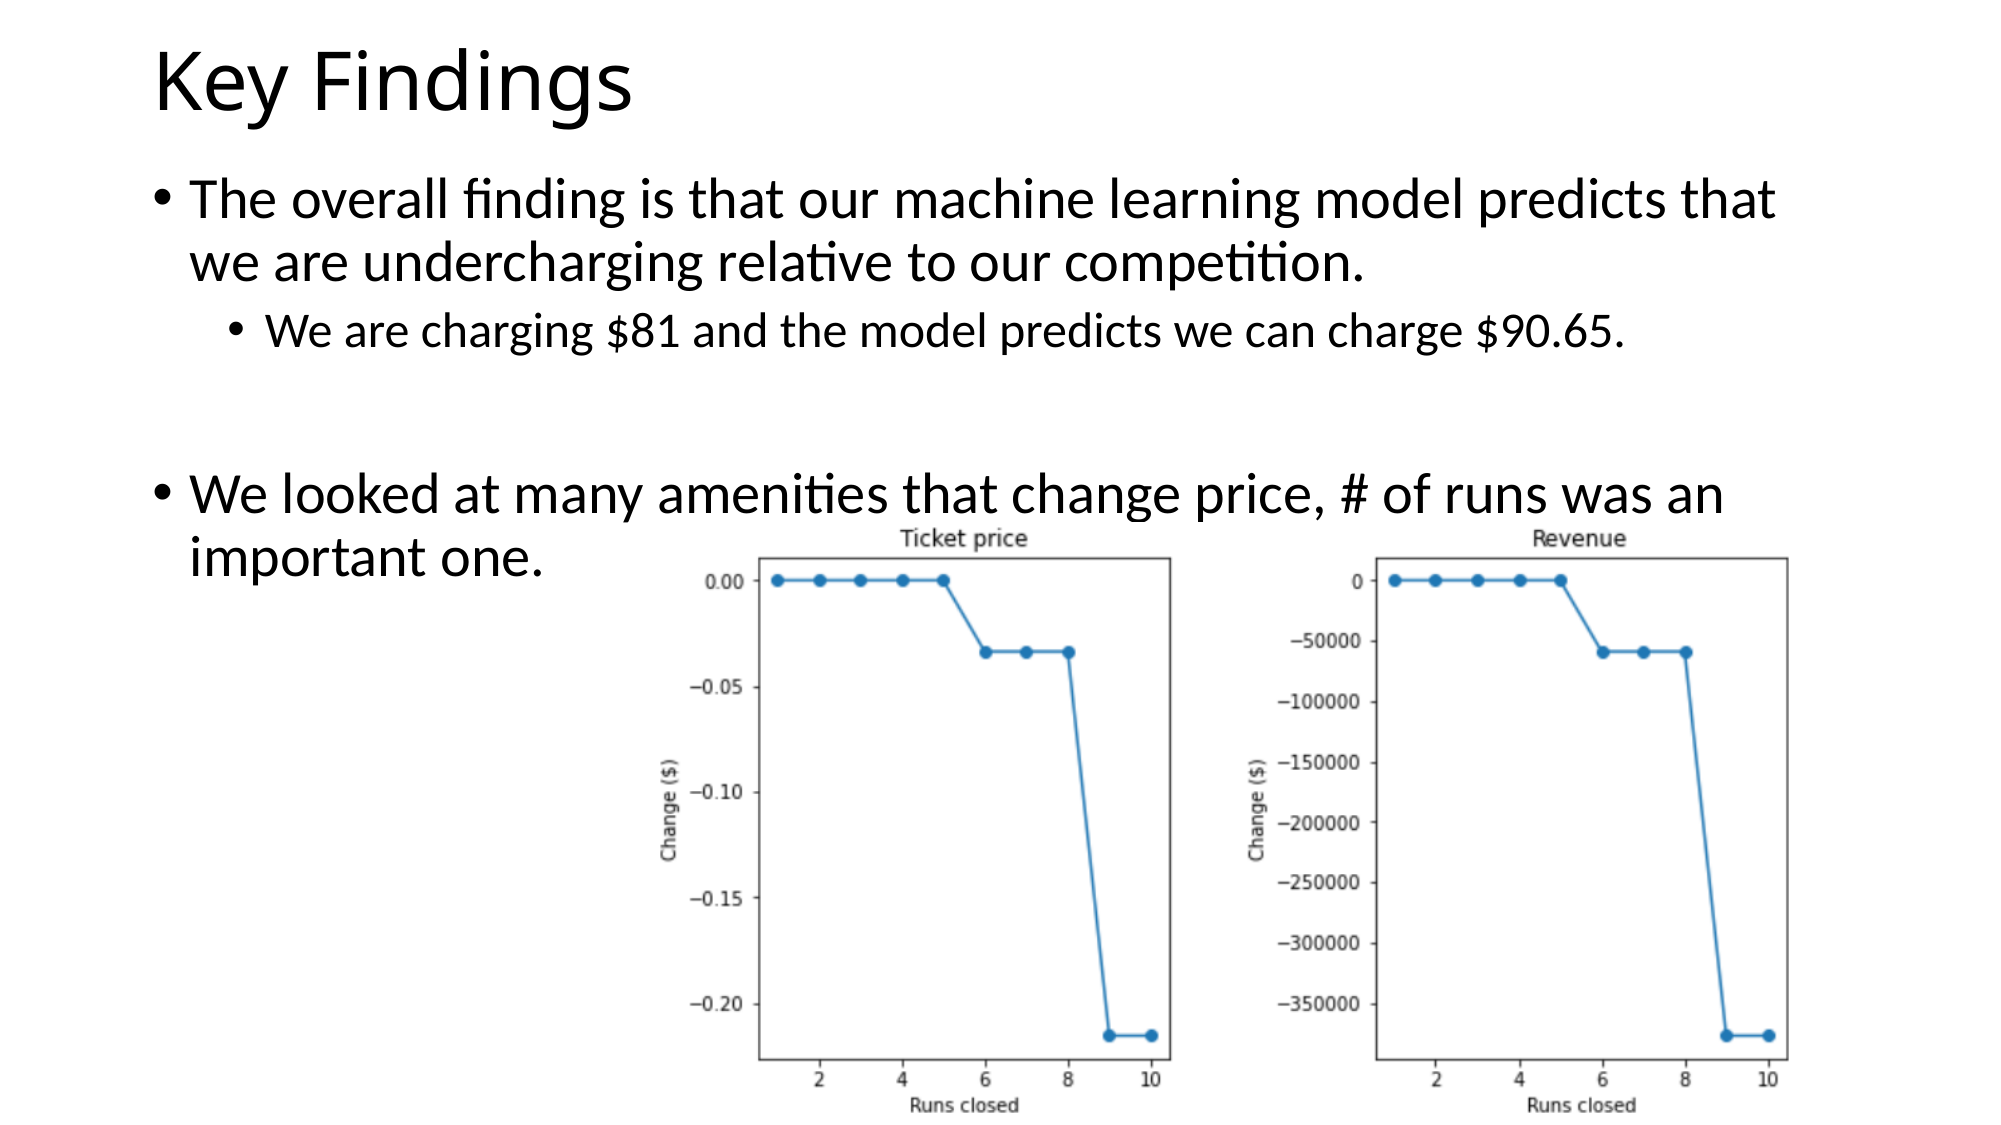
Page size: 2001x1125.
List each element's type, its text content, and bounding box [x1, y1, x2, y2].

list The overall finding is that our machine learning model predicts that we are undercharging relative to our competition. We are charging $81 and the model predicts we can charge $90.65. We looked at many amenities that change price, # of runs was an important one. [137, 160, 1863, 1093]
title Key Findings [137, 32, 1863, 137]
picture [631, 522, 1805, 1125]
